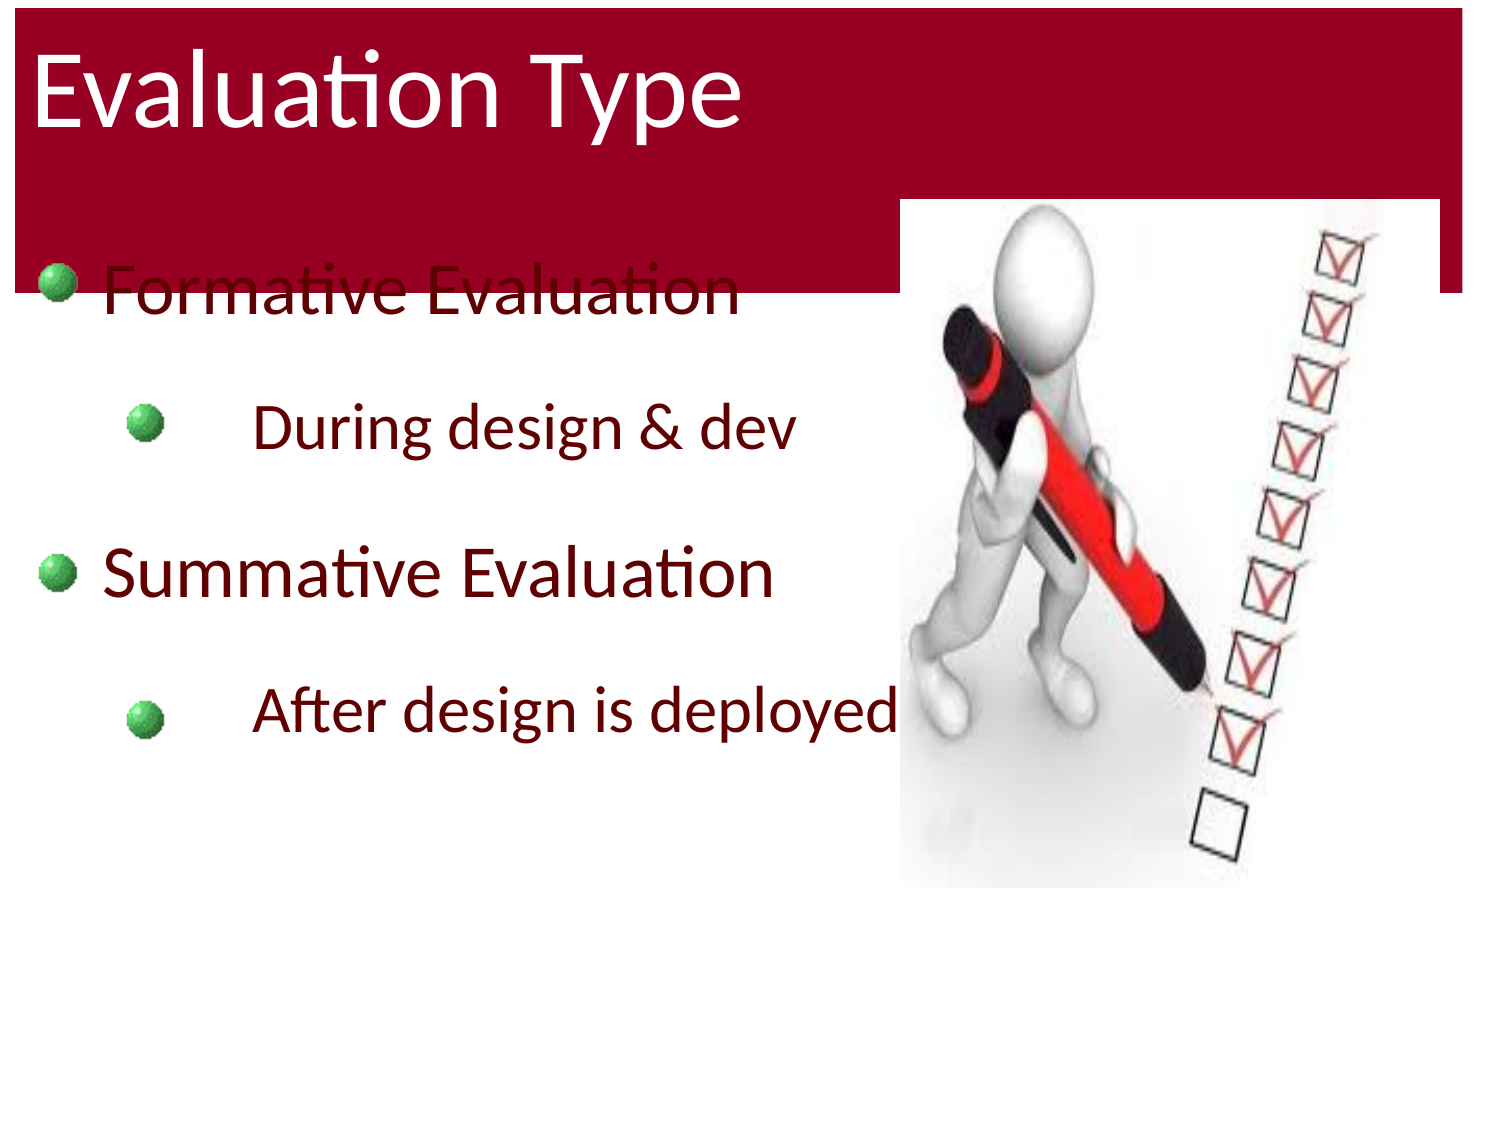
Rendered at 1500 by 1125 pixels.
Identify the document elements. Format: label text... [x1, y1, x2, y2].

picture [124, 402, 167, 445]
text_box Formative Evaluation During design & dev Summative Evaluation After design is deployed [30, 186, 1463, 788]
picture [37, 262, 80, 305]
picture [899, 199, 1440, 888]
picture [37, 552, 80, 595]
picture [124, 699, 167, 742]
text_box Evaluation Type [15, 8, 1463, 293]
